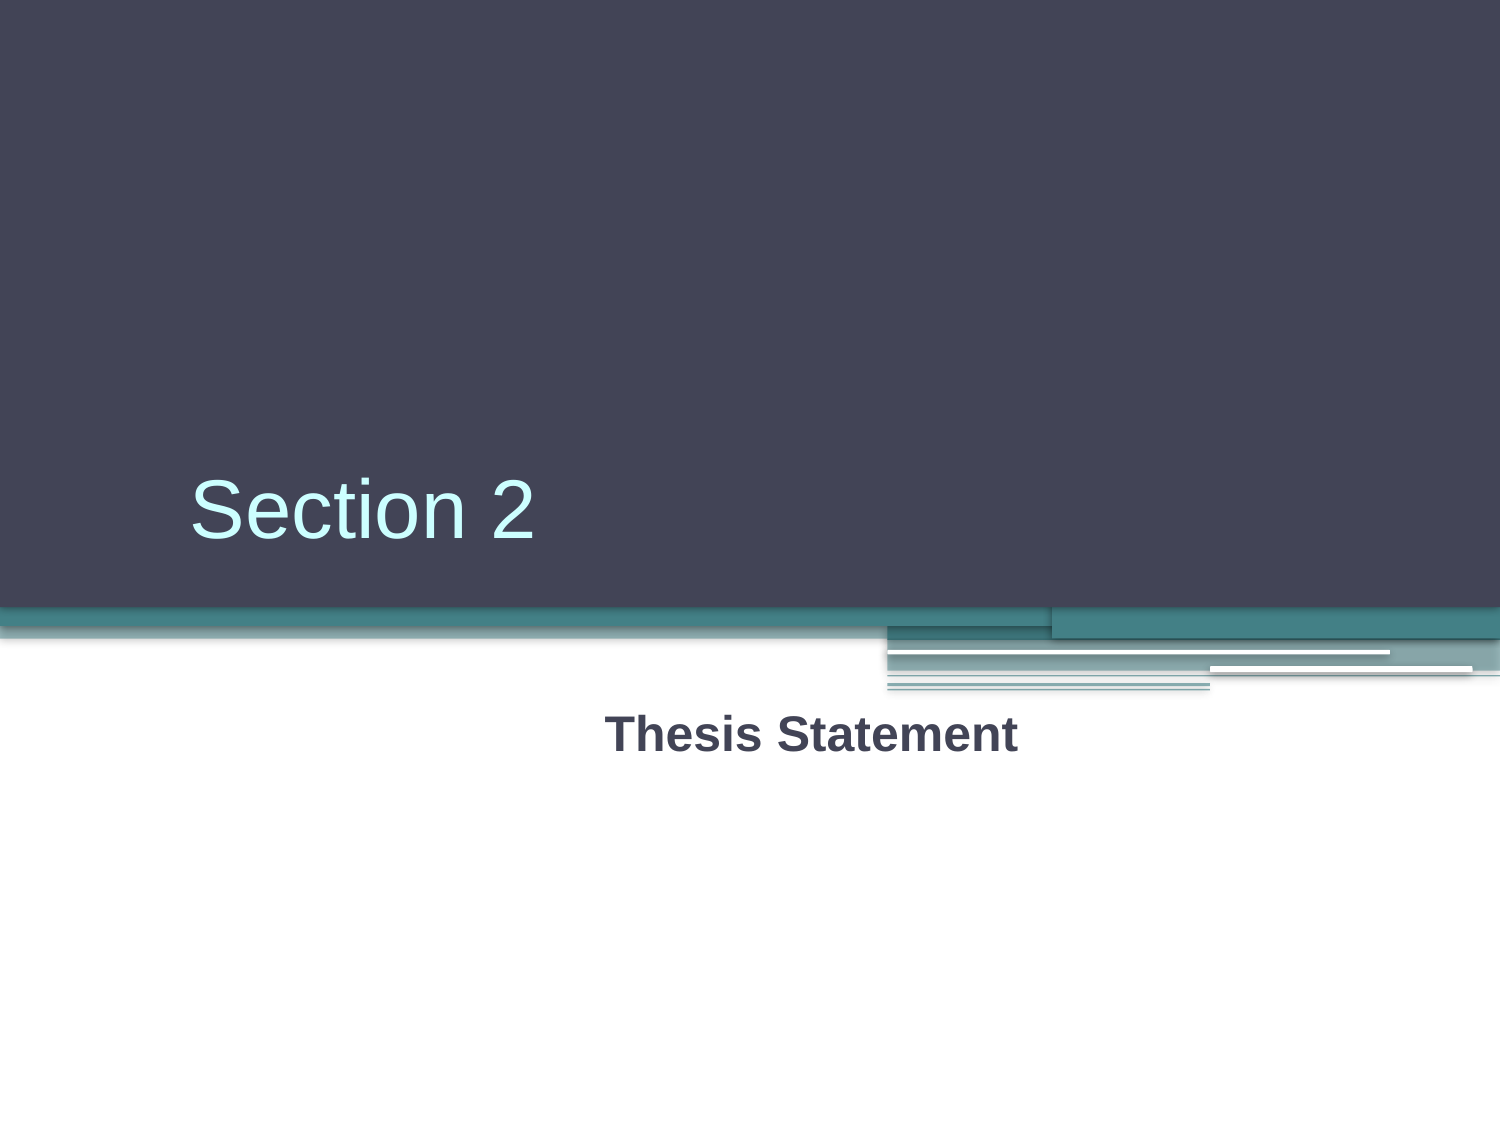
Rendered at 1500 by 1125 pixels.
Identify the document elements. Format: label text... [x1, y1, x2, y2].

subtitle Thesis Statement [324, 637, 1288, 975]
title Section 2 [174, 327, 1425, 563]
